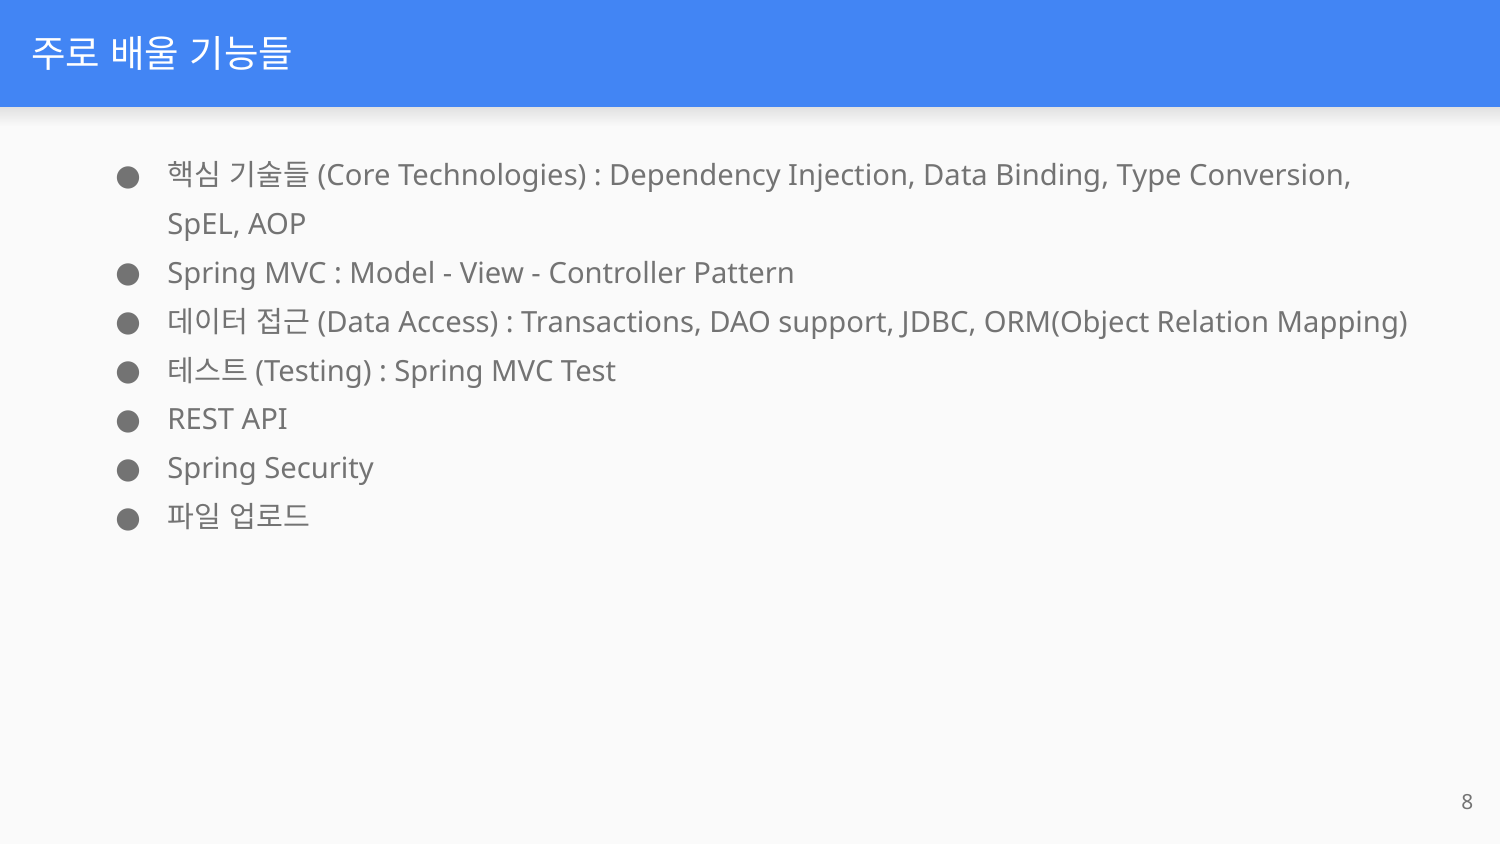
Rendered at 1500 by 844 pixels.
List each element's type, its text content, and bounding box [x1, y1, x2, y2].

slide_number ‹#› [1398, 770, 1489, 835]
title 주로 배울 기능들 [16, 2, 1464, 102]
list 핵심 기술들(Core Technologies) : Dependency Injection, Data Binding, Type Conversion, SpEL, AOP Spring MVC : Model - View - Controller Pattern 데이터 접근(Data Access) : Transactions, DAO support, JDBC, ORM(Object Relation Mapping) 테스트(Testing) : Spring MVC Test REST API Spring Security 파일 업로드 [77, 127, 1427, 572]
